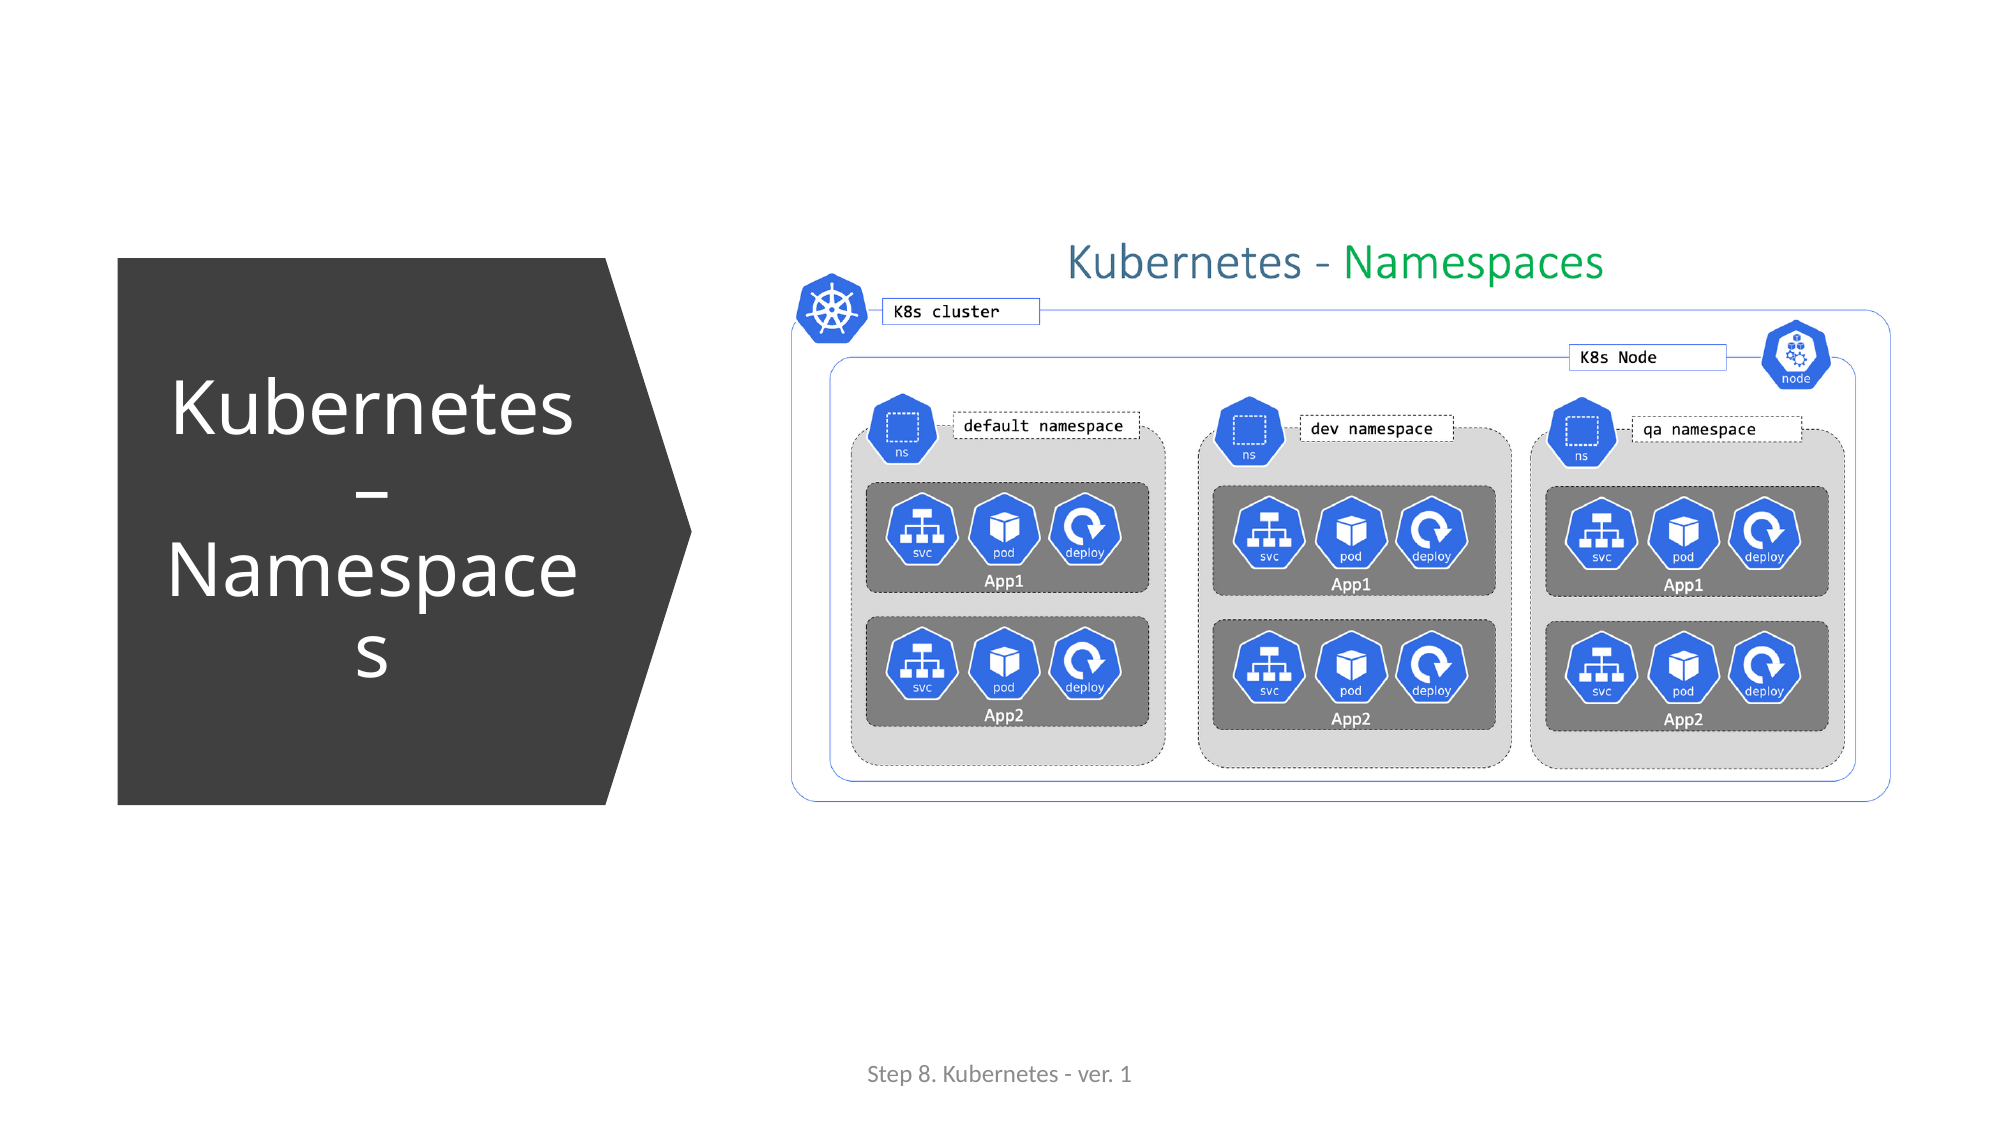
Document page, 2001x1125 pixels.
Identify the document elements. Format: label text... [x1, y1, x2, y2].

text_box [116, 257, 693, 807]
footer Step 8. Kubernetes - ver. 1 [662, 1042, 1338, 1103]
title Kubernetes – Namespaces [147, 322, 598, 741]
picture [780, 237, 1895, 806]
